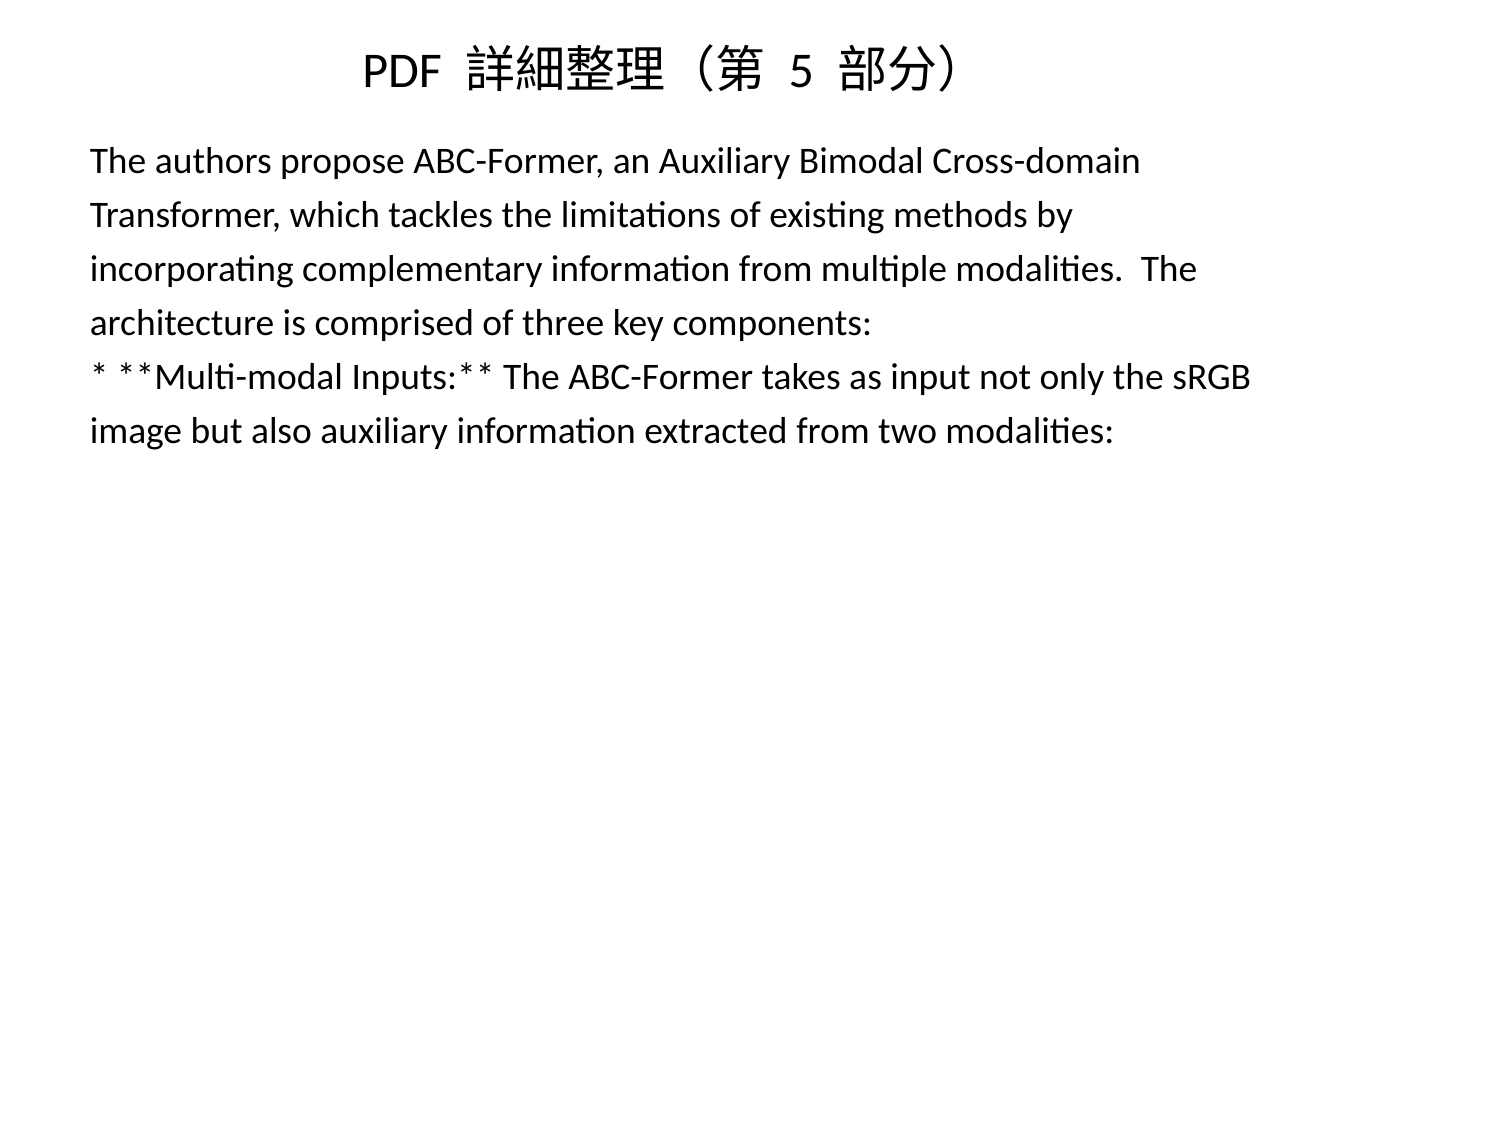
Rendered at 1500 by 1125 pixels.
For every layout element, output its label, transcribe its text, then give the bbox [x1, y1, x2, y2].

text_box The authors propose ABC-Former, an Auxiliary Bimodal Cross-domain Transformer, which tackles the limitations of existing methods by incorporating complementary information from multiple modalities. The architecture is comprised of three key components: * **Multi-modal Inputs:** The ABC-Former takes as input not only the sRGB image but also auxiliary information extracted from two modalities: [74, 74, 1275, 459]
text_box PDF 詳細整理（第 5 部分） [347, 29, 1003, 74]
